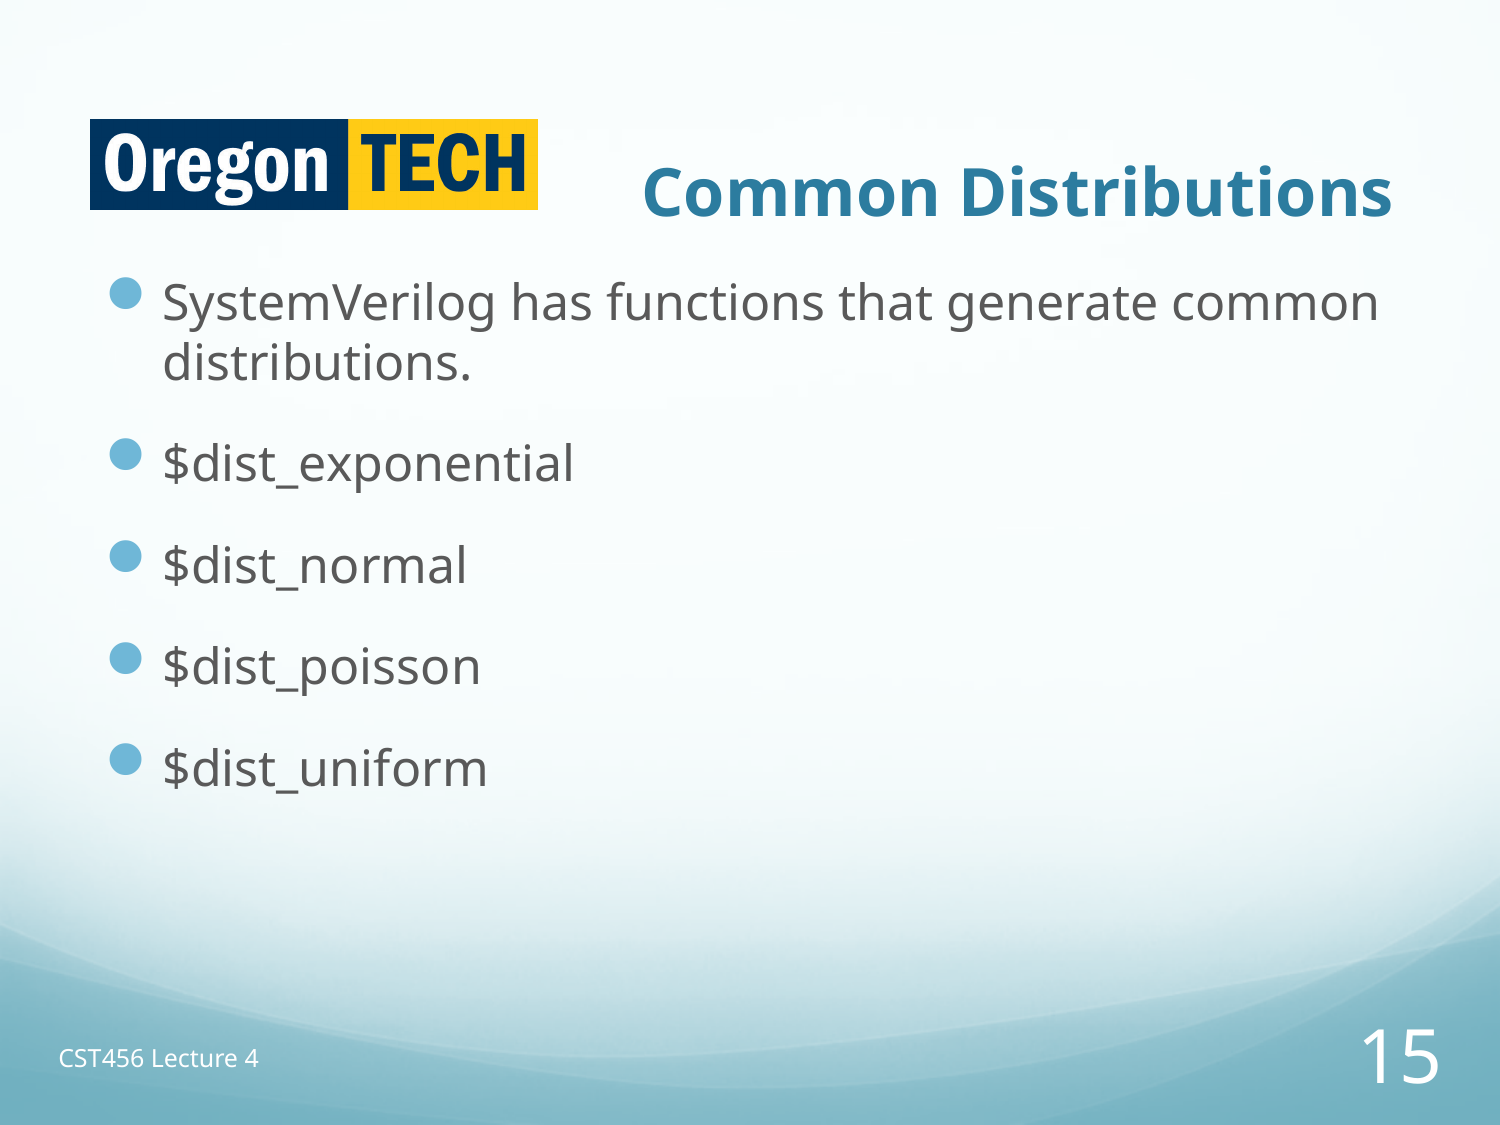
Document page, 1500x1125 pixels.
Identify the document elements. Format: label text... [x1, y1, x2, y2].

list SystemVerilog has functions that generate common distributions. $dist_exponential $dist_normal $dist_poisson $dist_uniform [90, 262, 1410, 1002]
title Common Distributions [90, 17, 1410, 237]
footer CST456 Lecture 4 [43, 1029, 838, 1090]
picture [89, 119, 538, 211]
slide_number 15 [1295, 1029, 1459, 1090]
